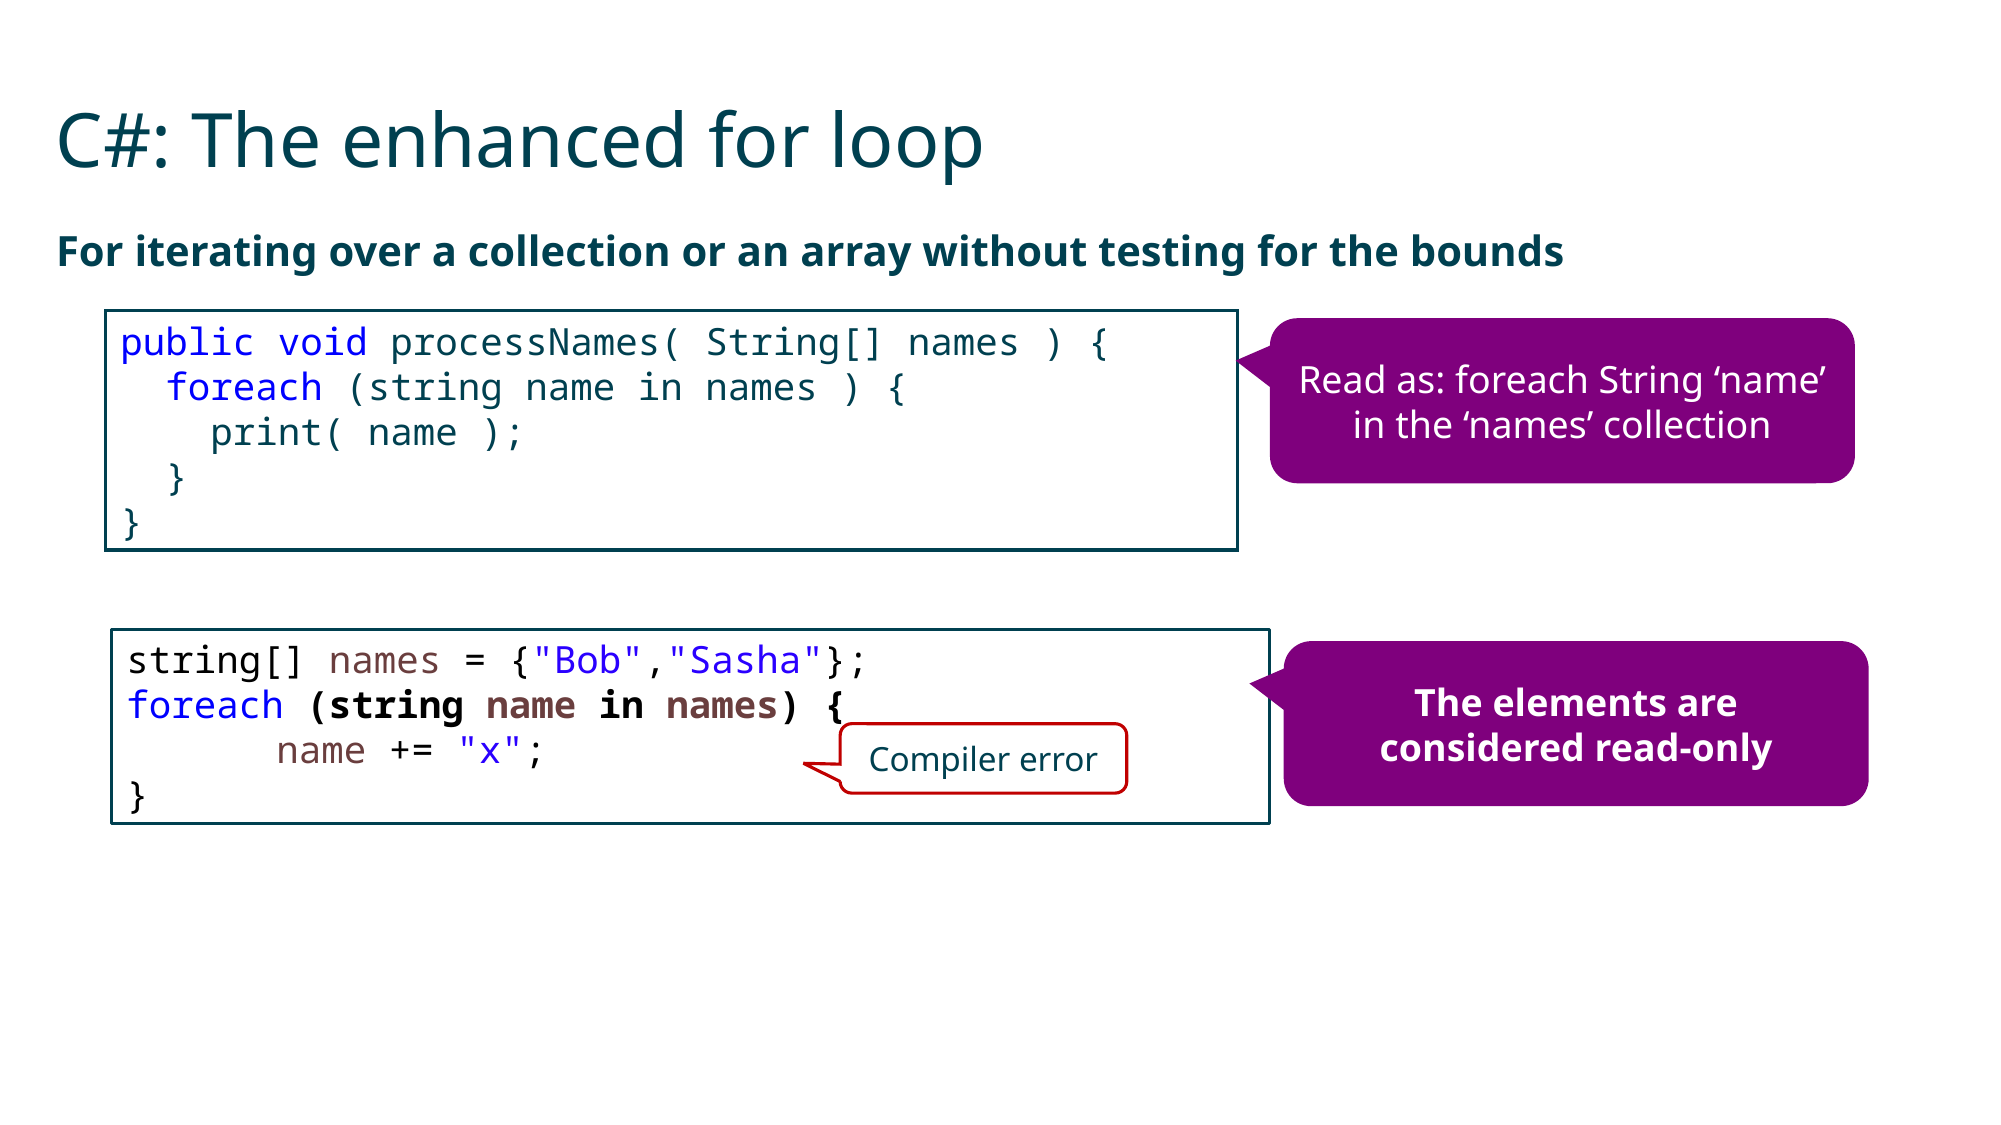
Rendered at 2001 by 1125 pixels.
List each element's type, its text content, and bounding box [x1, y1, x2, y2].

text_box public void processNames( String[] names ) { foreach (string name in names ) { print( name ); } } [105, 310, 1238, 551]
title C#: The enhanced for loop [55, 92, 1946, 224]
text_box Read as: foreach String ‘name’ in the ‘names’ collection [1235, 318, 1855, 484]
list For iterating over a collection or an array without testing for the bounds [55, 224, 1946, 1038]
text_box The elements are considered read-only [1249, 641, 1869, 807]
text_box string[] names = {"Bob","Sasha"}; foreach (string name in names) { name += "x"; } [111, 629, 1270, 824]
text_box Compiler error [802, 722, 1128, 795]
